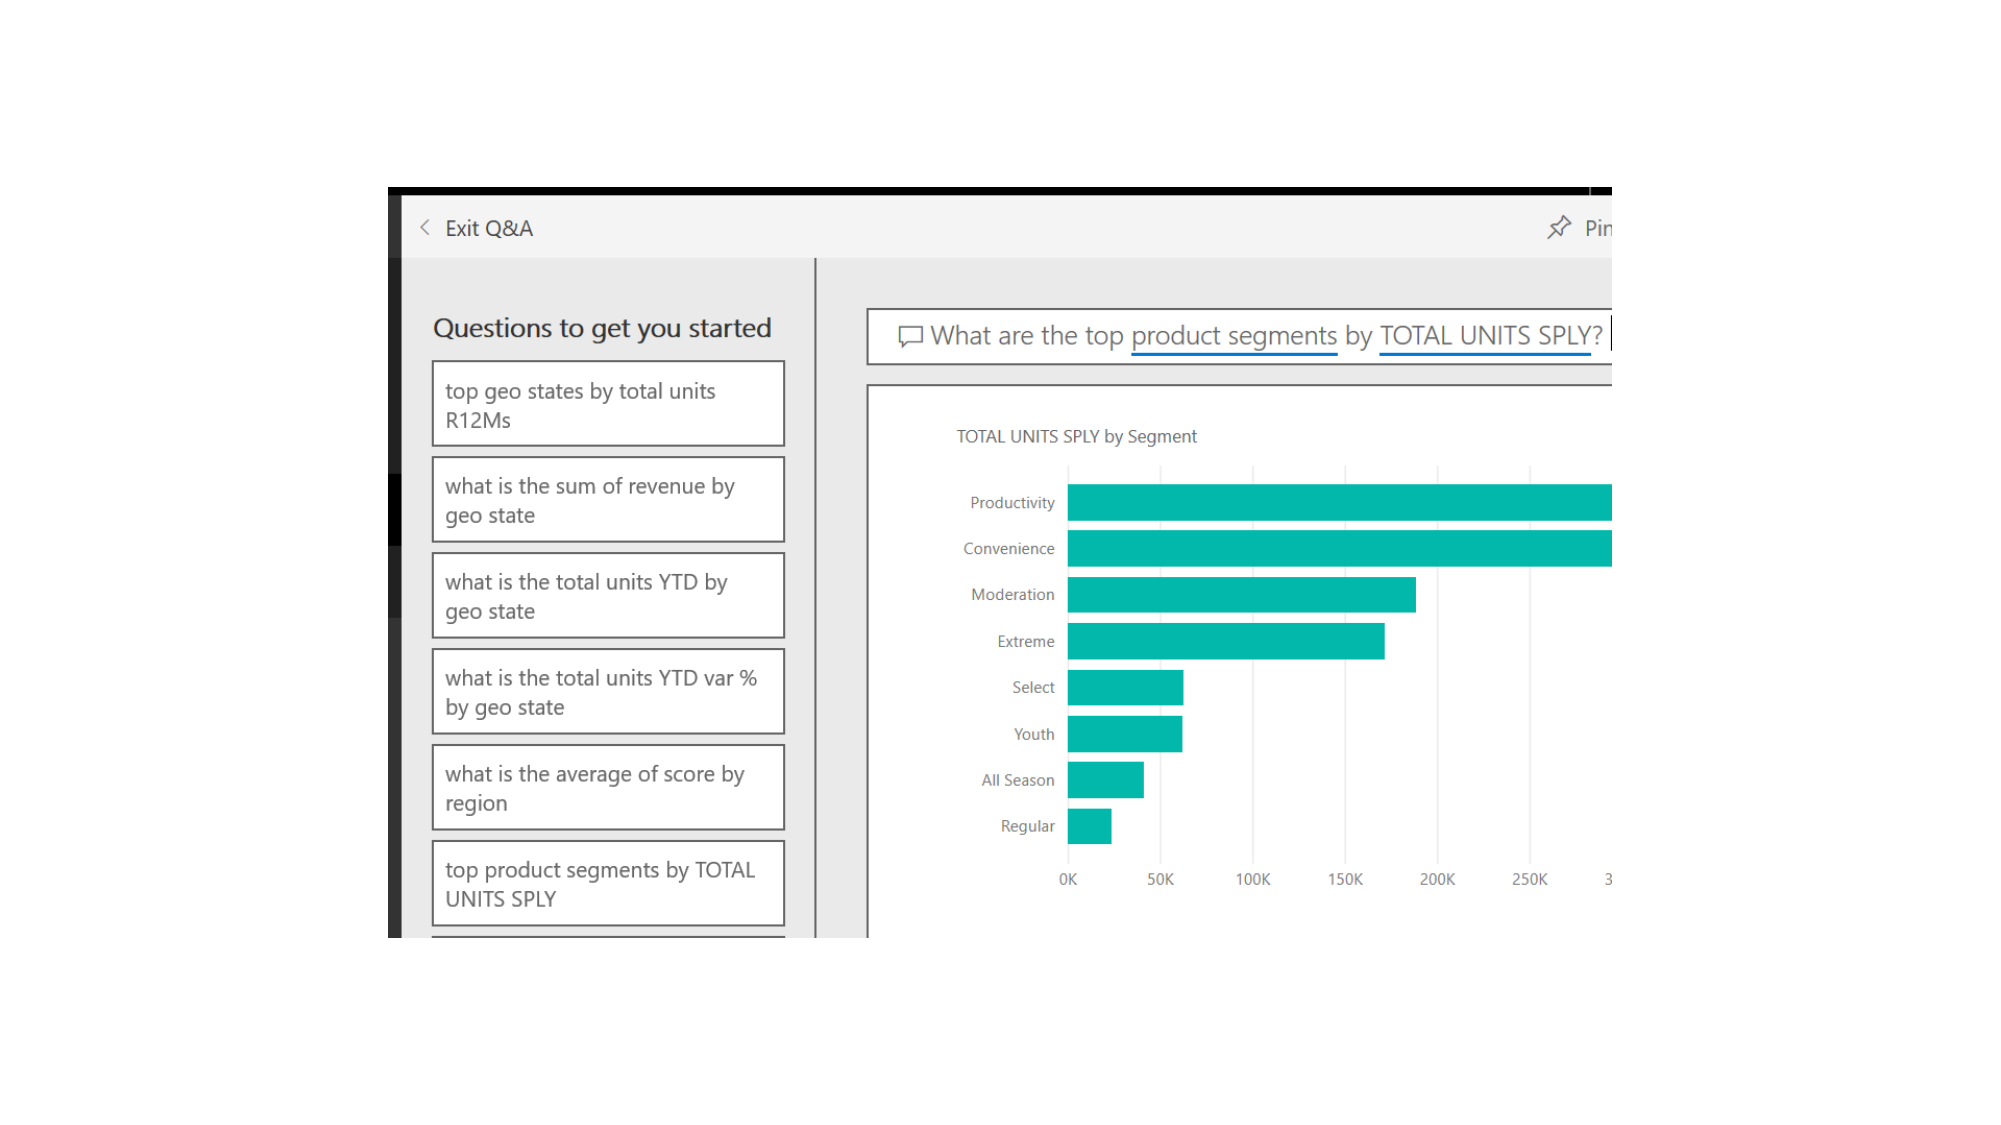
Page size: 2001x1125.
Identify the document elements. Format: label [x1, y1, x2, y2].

picture [388, 187, 1612, 938]
